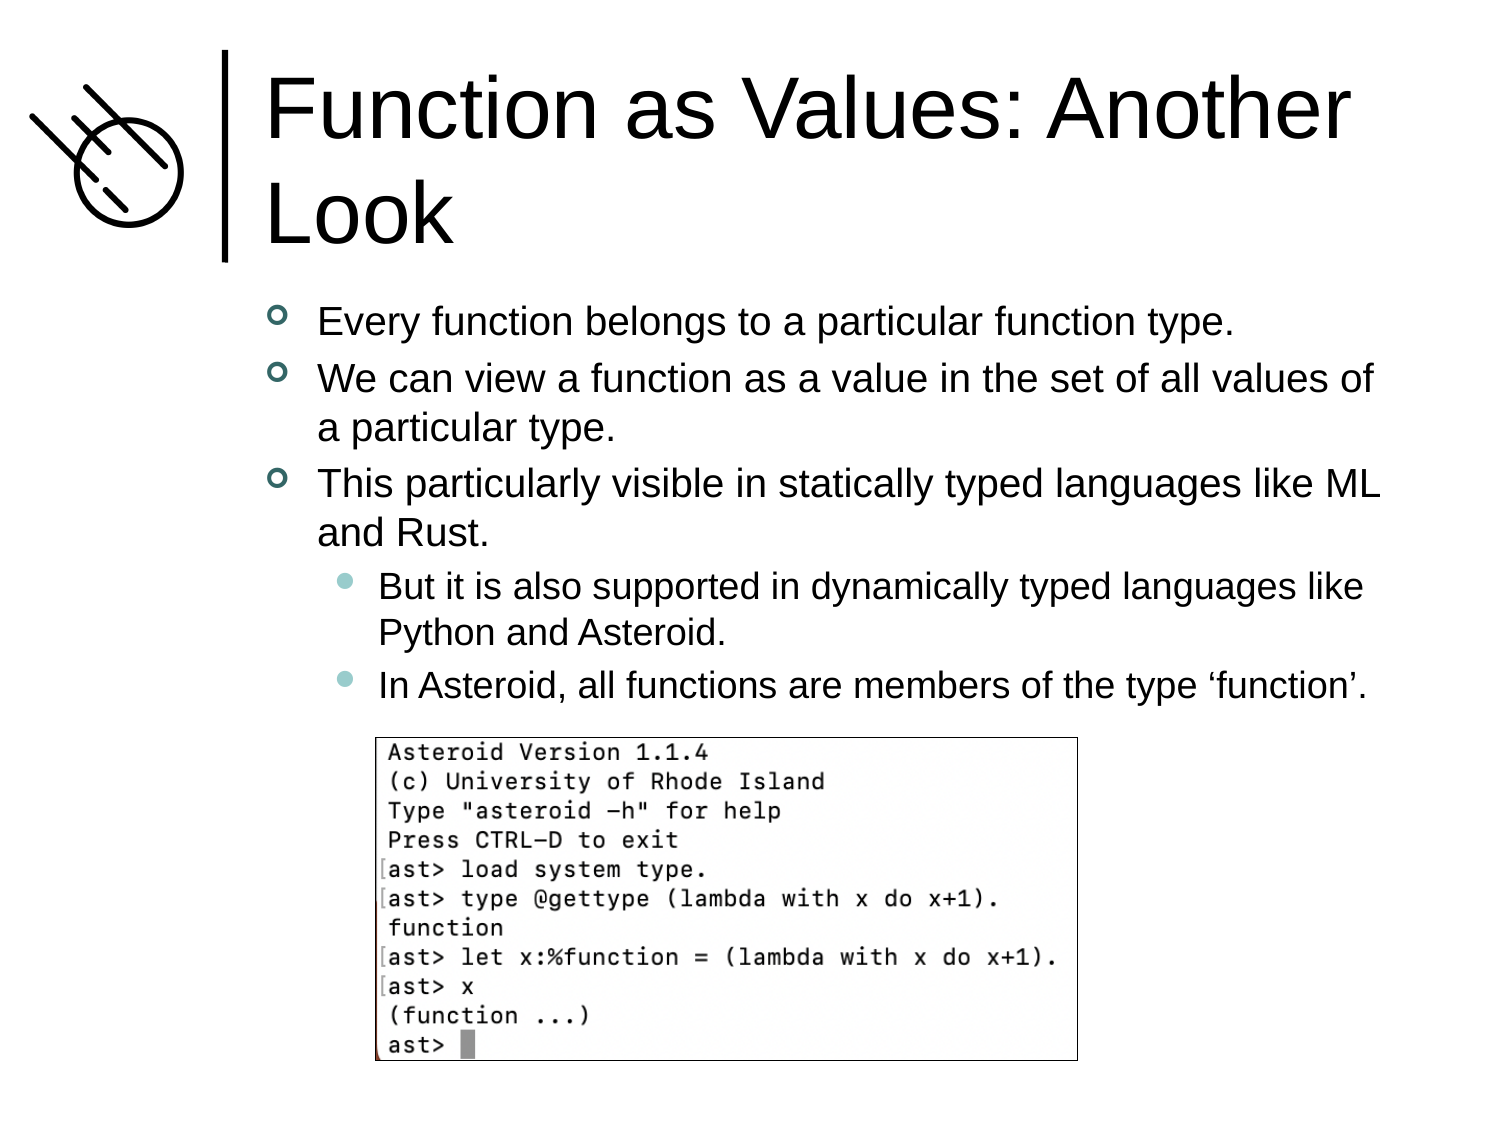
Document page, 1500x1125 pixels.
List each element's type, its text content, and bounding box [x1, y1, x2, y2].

picture [0, 49, 213, 263]
picture [374, 737, 1078, 1061]
title Function as Values: Another Look [249, 31, 1400, 282]
list Every function belongs to a particular function type. We can view a function as a value in the set of all values of a particular type. This particularly visible in statically typed languages like ML and Rust. But it is also supported in dynamically typed languages like Python and Asteroid. In Asteroid, all functions are members of the type ‘function’. [249, 287, 1400, 763]
